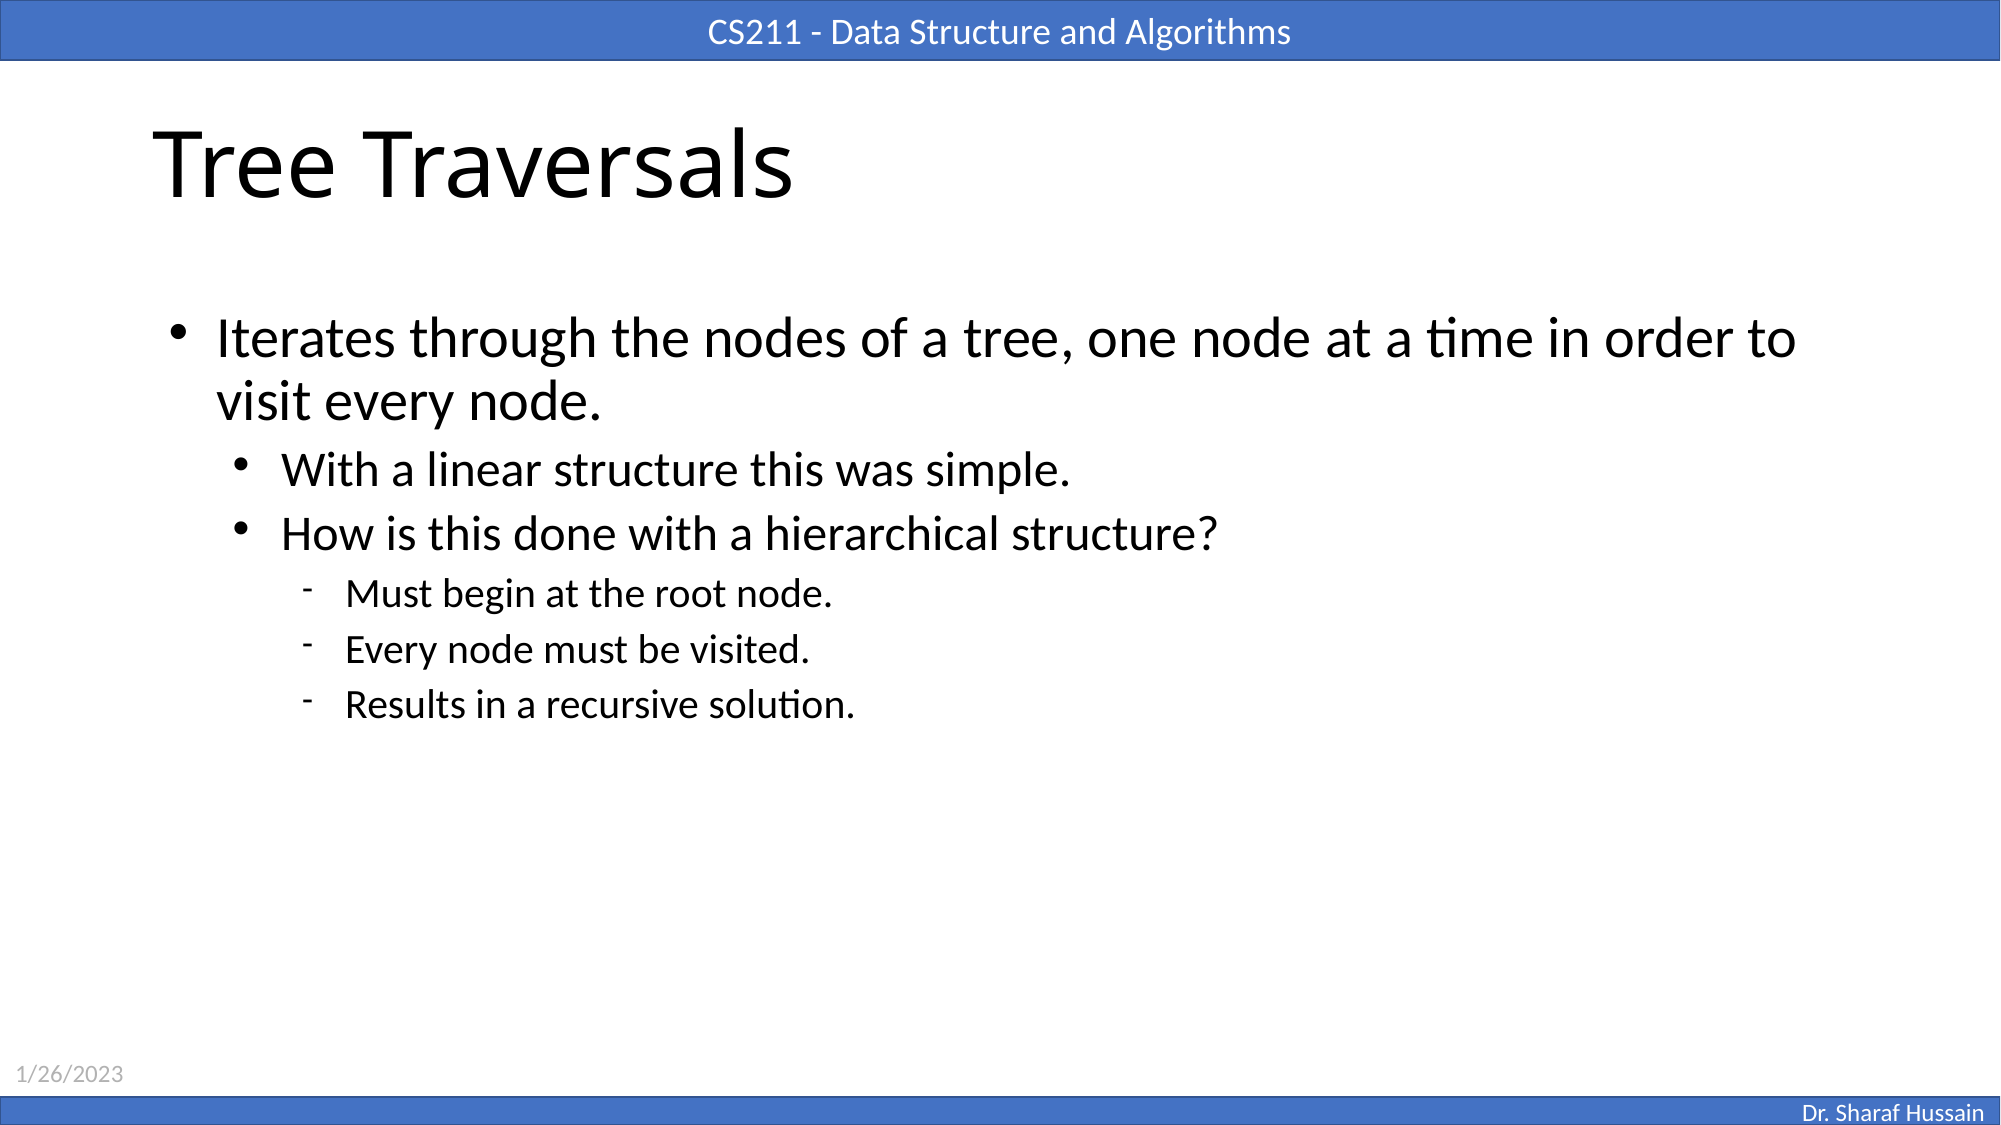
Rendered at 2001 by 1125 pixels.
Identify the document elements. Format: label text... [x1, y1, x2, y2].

list Iterates through the nodes of a tree, one node at a time in order to visit every node. With a linear structure this was simple. How is this done with a hierarchical structure? Must begin at the root node. Every node must be visited. Results in a recursive solution. [137, 299, 1863, 1014]
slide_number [0, 1042, 350, 1103]
title Tree Traversals [137, 59, 1863, 278]
